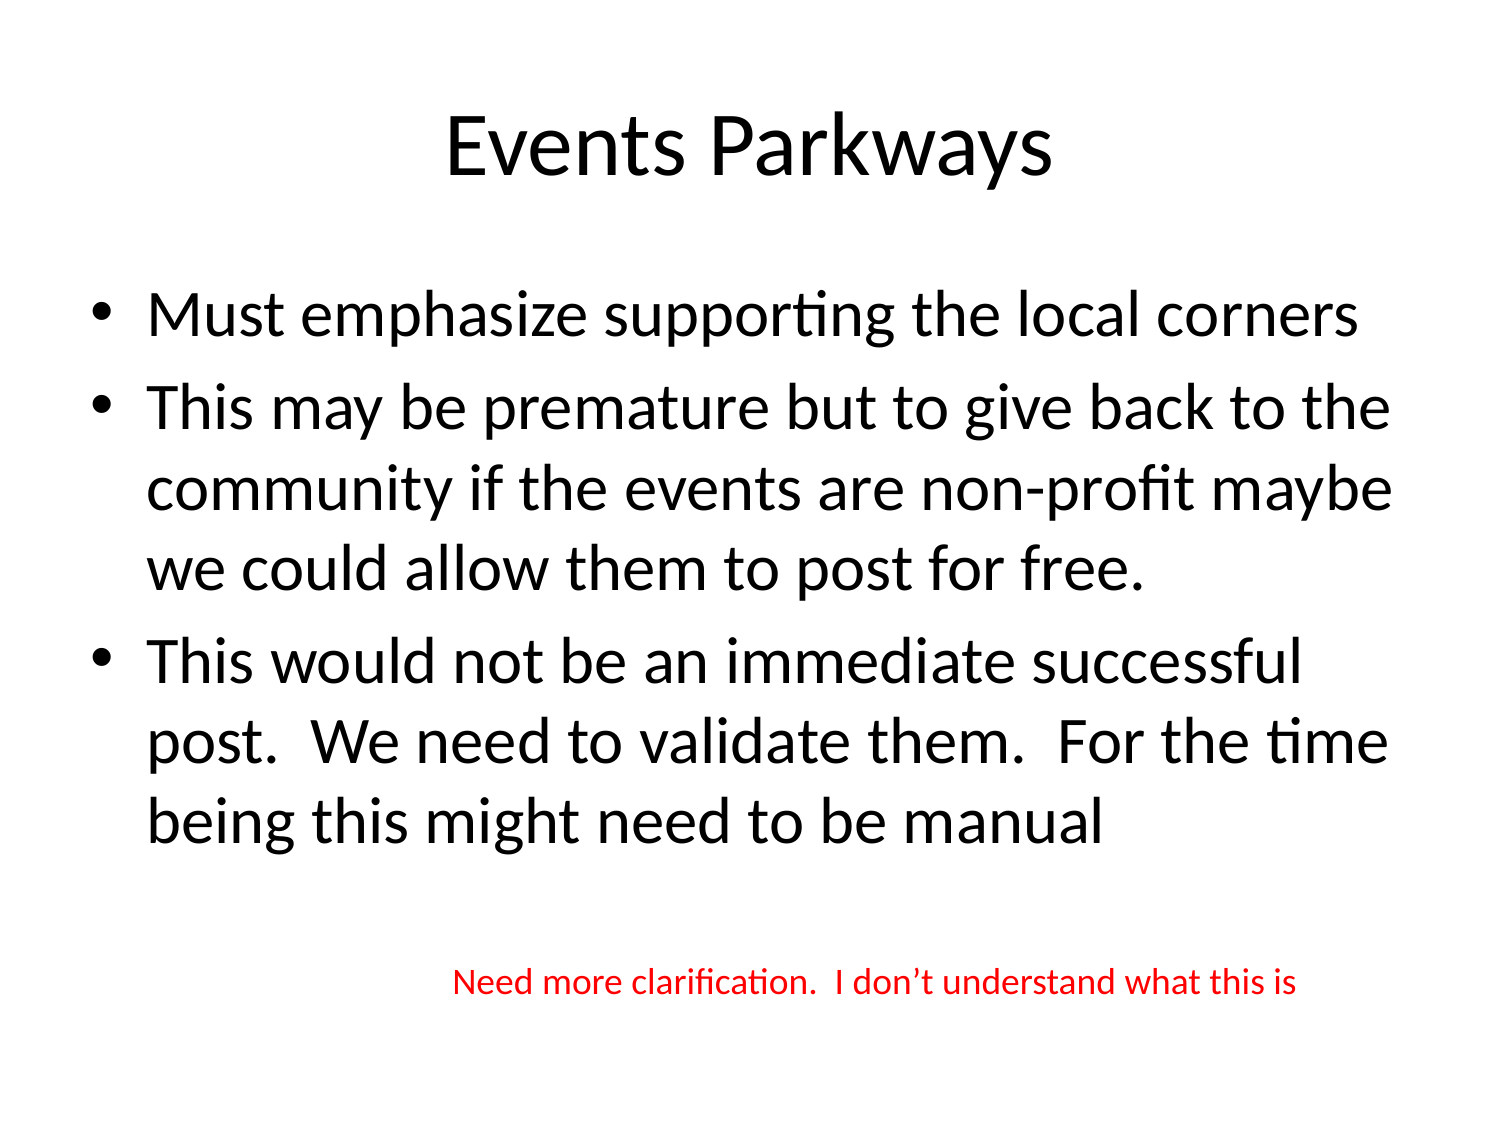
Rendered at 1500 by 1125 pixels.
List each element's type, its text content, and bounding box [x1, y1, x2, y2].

list Must emphasize supporting the local corners This may be premature but to give back to the community if the events are non-profit maybe we could allow them to post for free. This would not be an immediate successful post. We need to validate them. For the time being this might need to be manual [75, 262, 1425, 1005]
text_box Need more clarification. I don’t understand what this is [437, 949, 1375, 1010]
title Events Parkways [75, 45, 1425, 233]
